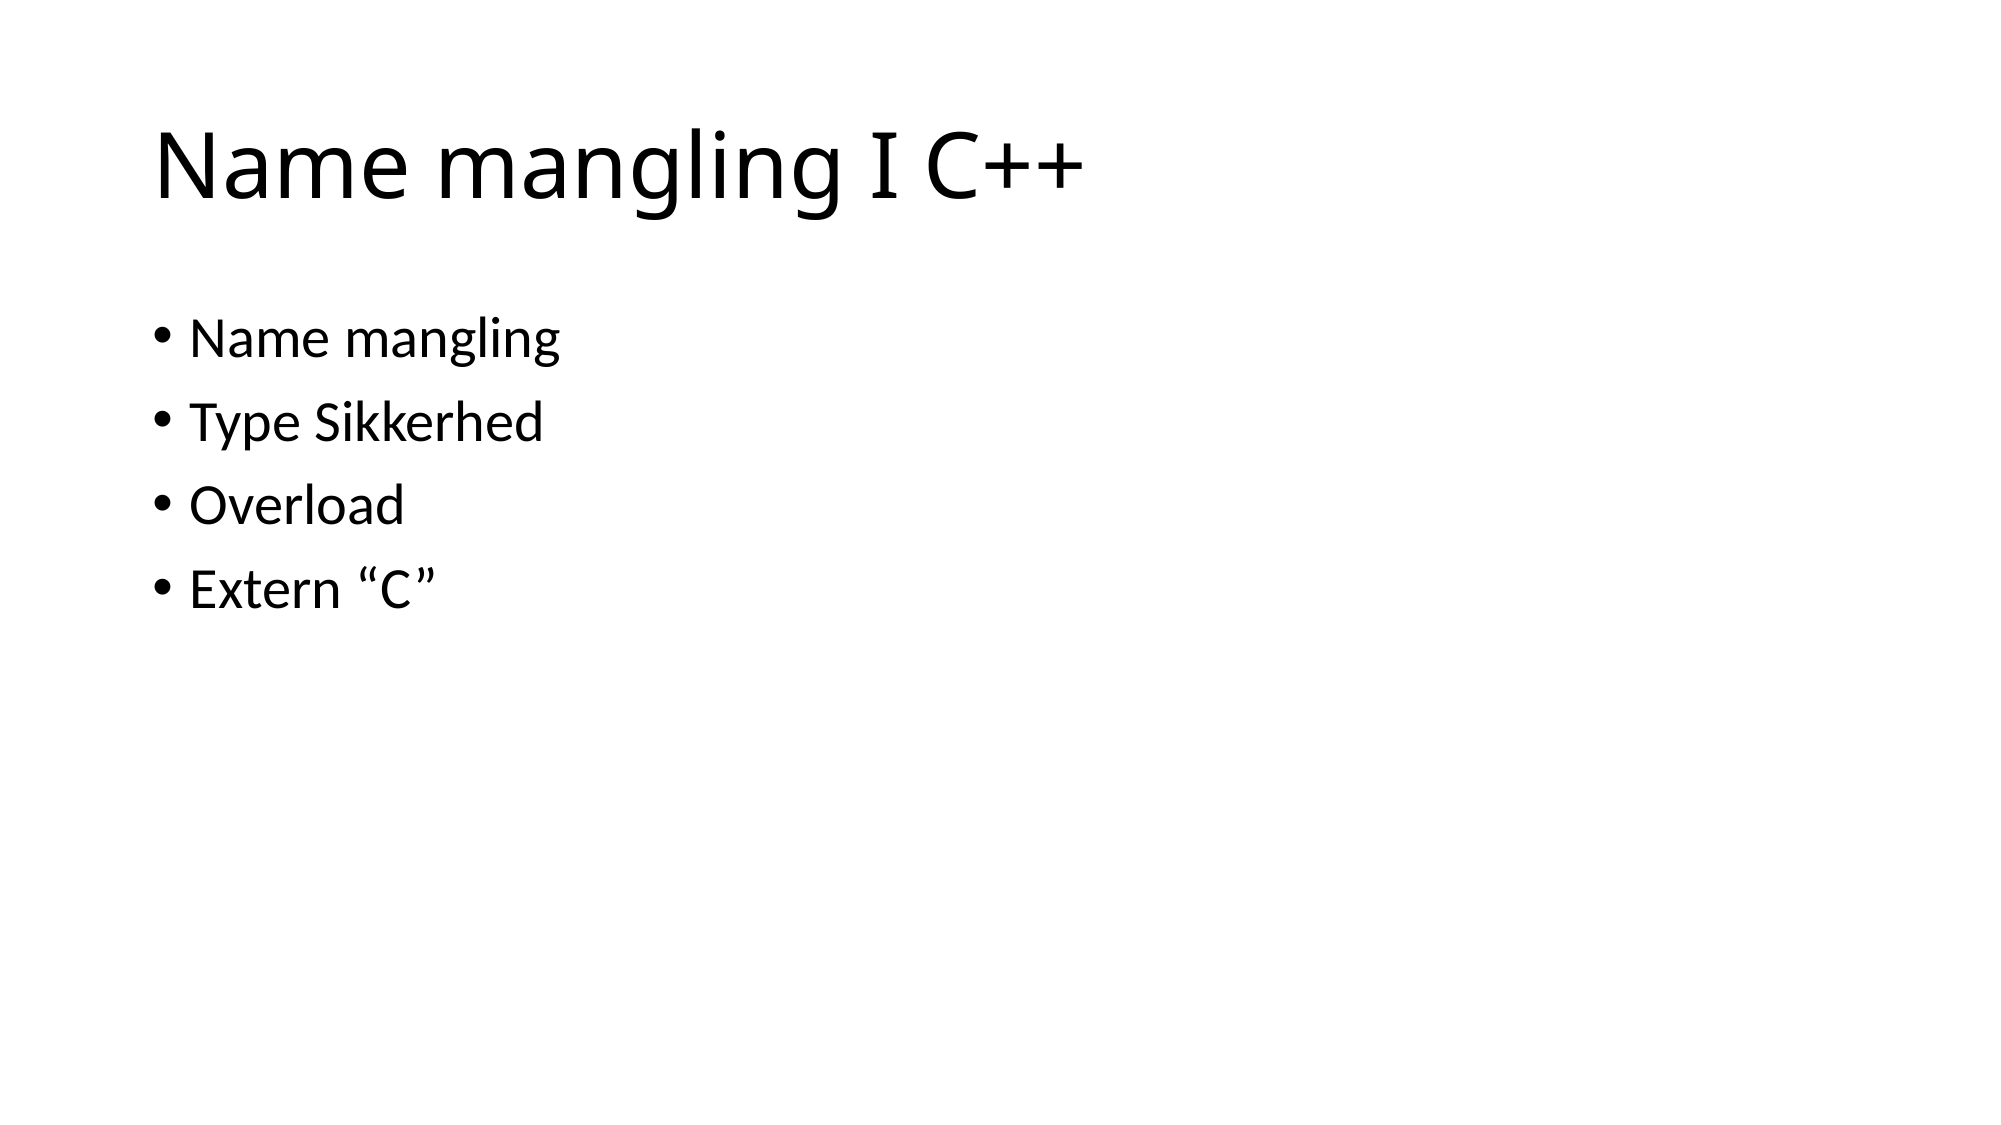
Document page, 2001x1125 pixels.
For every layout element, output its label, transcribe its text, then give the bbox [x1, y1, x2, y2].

list Name mangling Type Sikkerhed Overload Extern “C” [137, 299, 1863, 1014]
title Name mangling I C++ [137, 59, 1863, 278]
